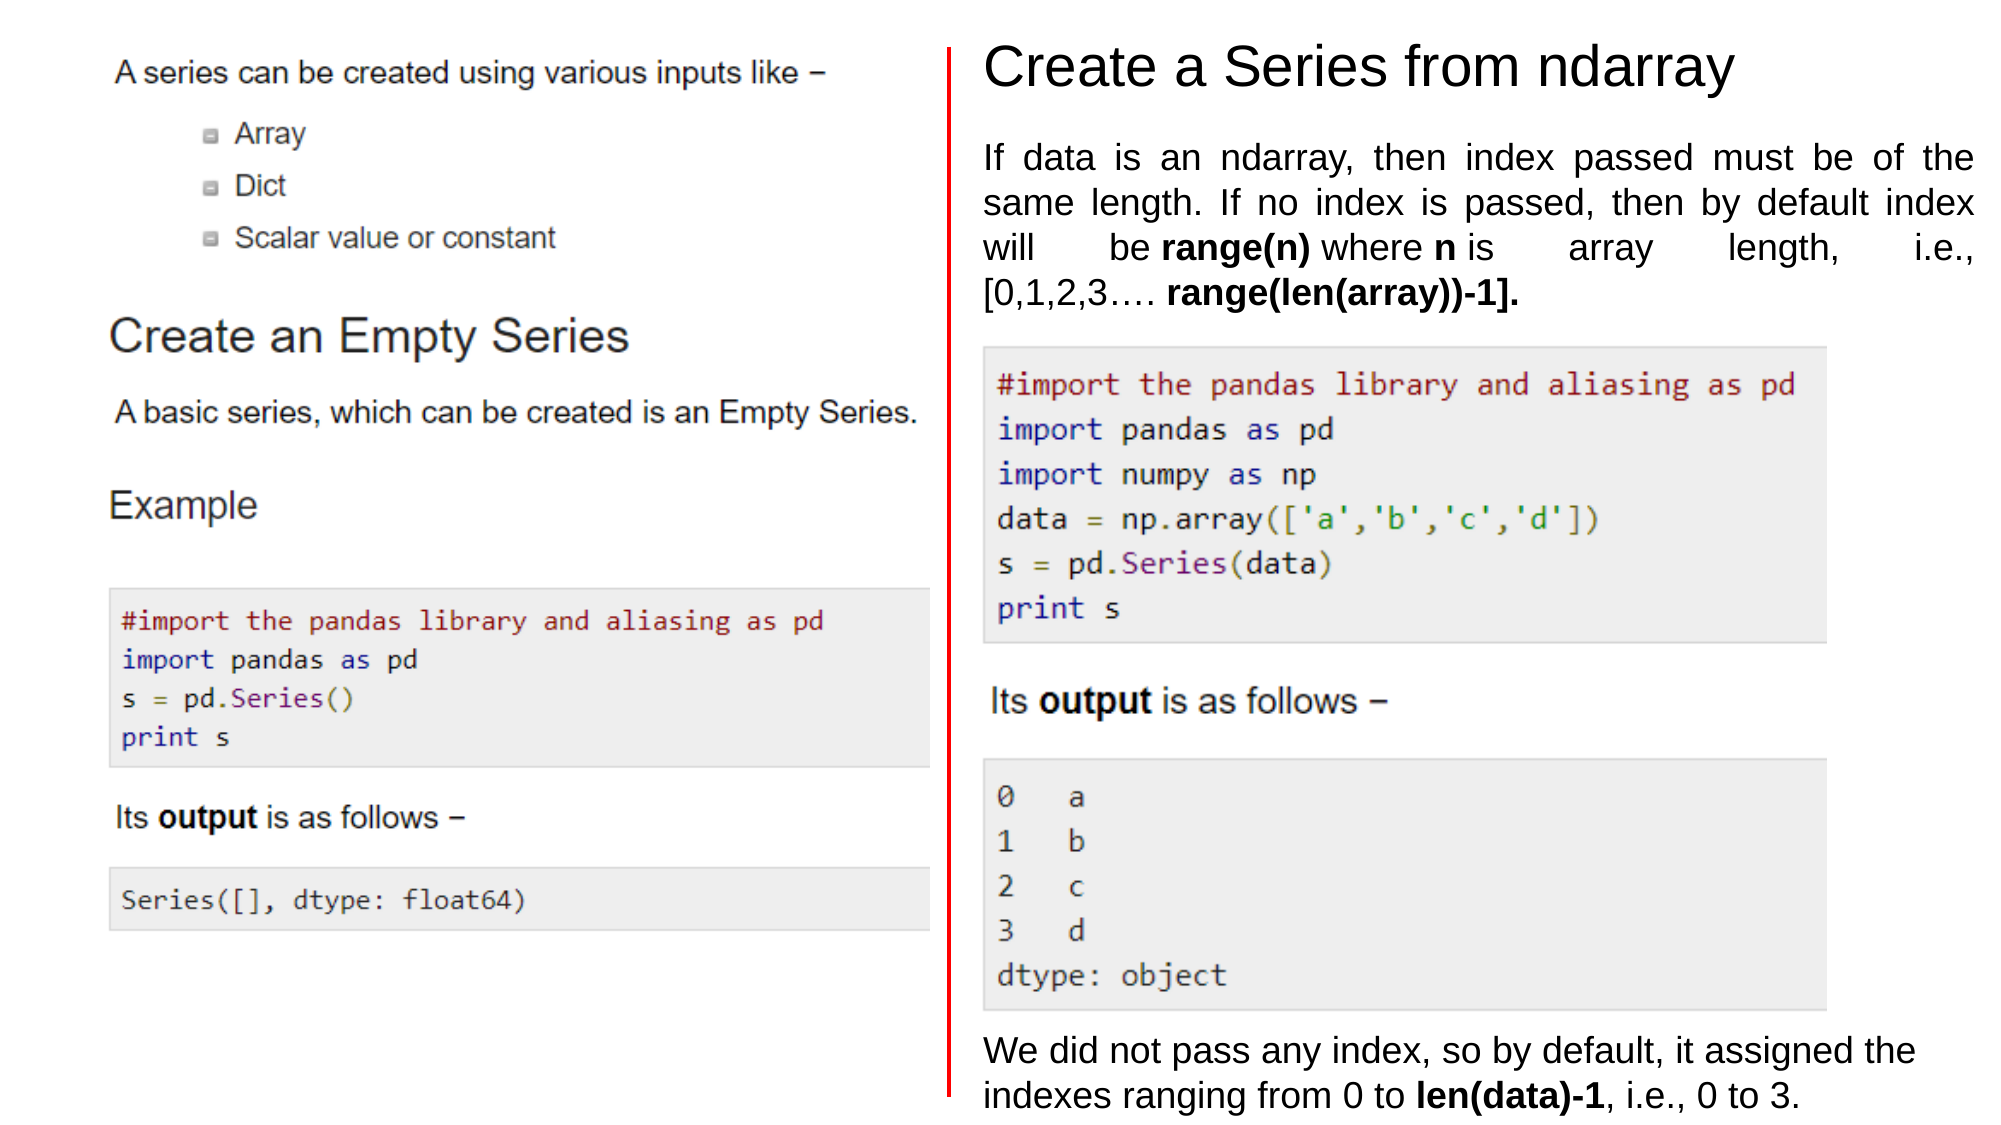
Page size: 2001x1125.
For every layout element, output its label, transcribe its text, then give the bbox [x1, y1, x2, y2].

text_box Create a Series from ndarray If data is an ndarray, then index passed must be of the same length. If no index is passed, then by default index will be range(n) where n is array length, i.e., [0,1,2,3…. range(len(array))-1]. [968, 21, 1990, 321]
picture [968, 335, 1827, 1023]
text_box We did not pass any index, so by default, it assigned the indexes ranging from 0 to len(data)-1, i.e., 0 to 3. [968, 1018, 1990, 1124]
picture [94, 50, 930, 948]
